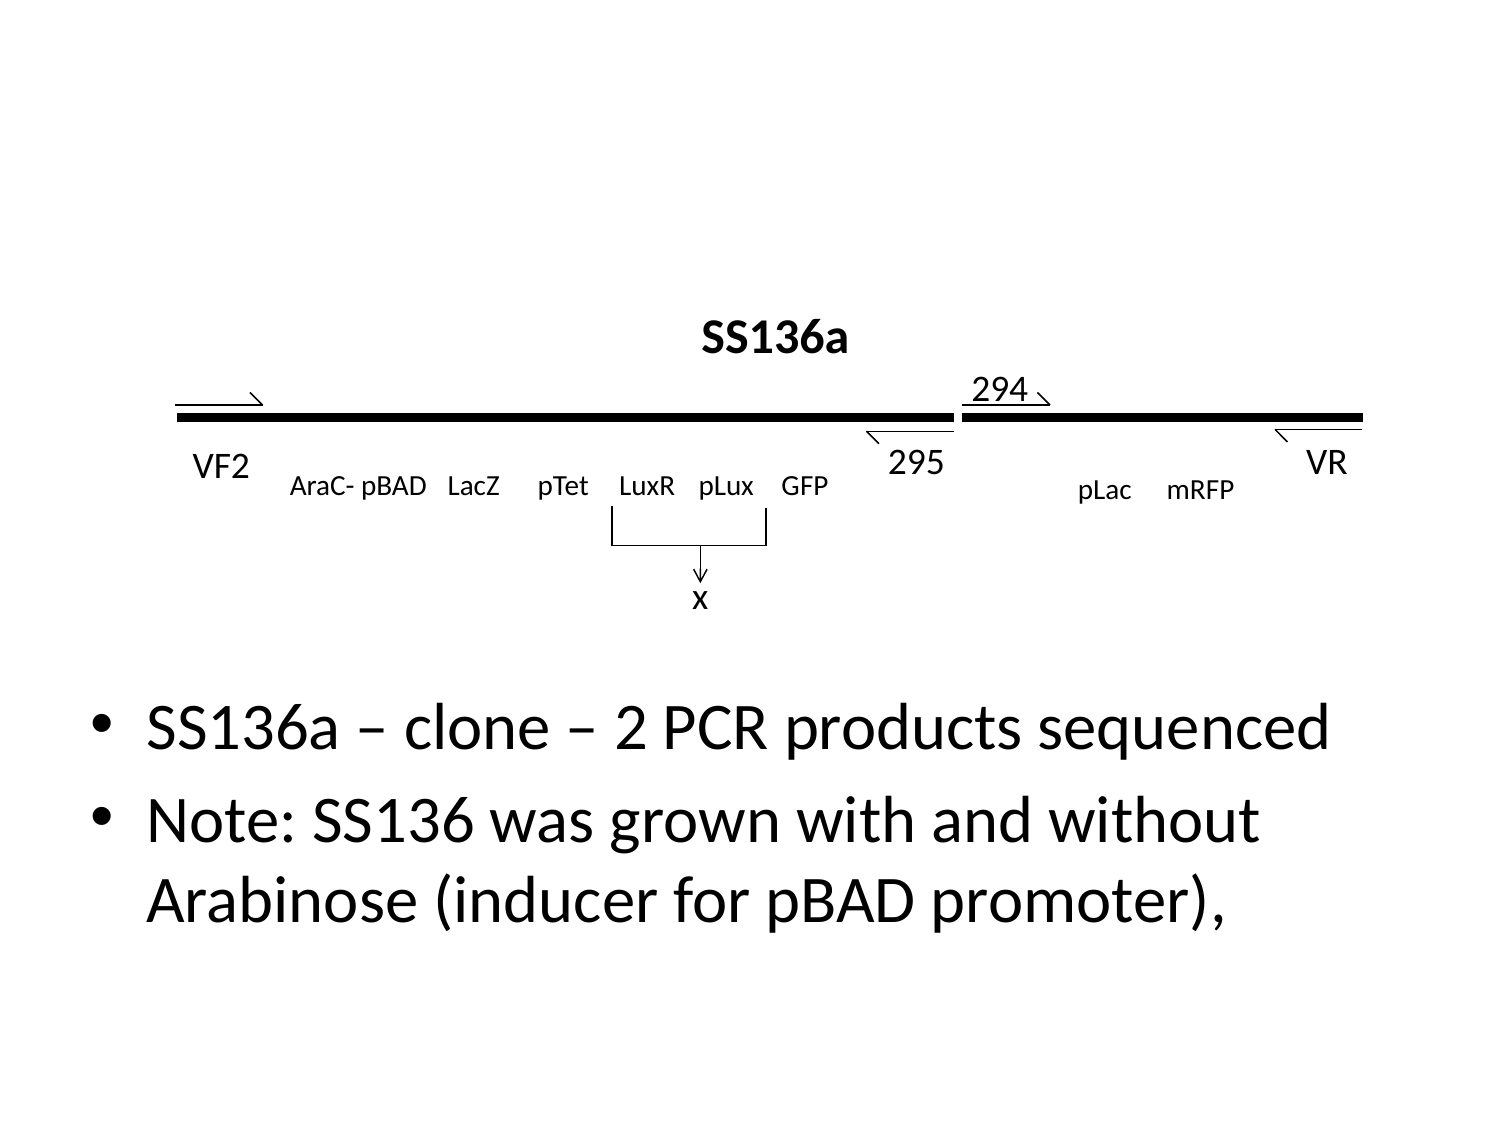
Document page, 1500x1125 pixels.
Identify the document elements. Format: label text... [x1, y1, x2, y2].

list SS136a – clone – 2 PCR products sequenced Note: SS136 was grown with and without Arabinose (inducer for pBAD promoter), [75, 675, 1425, 1005]
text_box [174, 296, 1364, 626]
